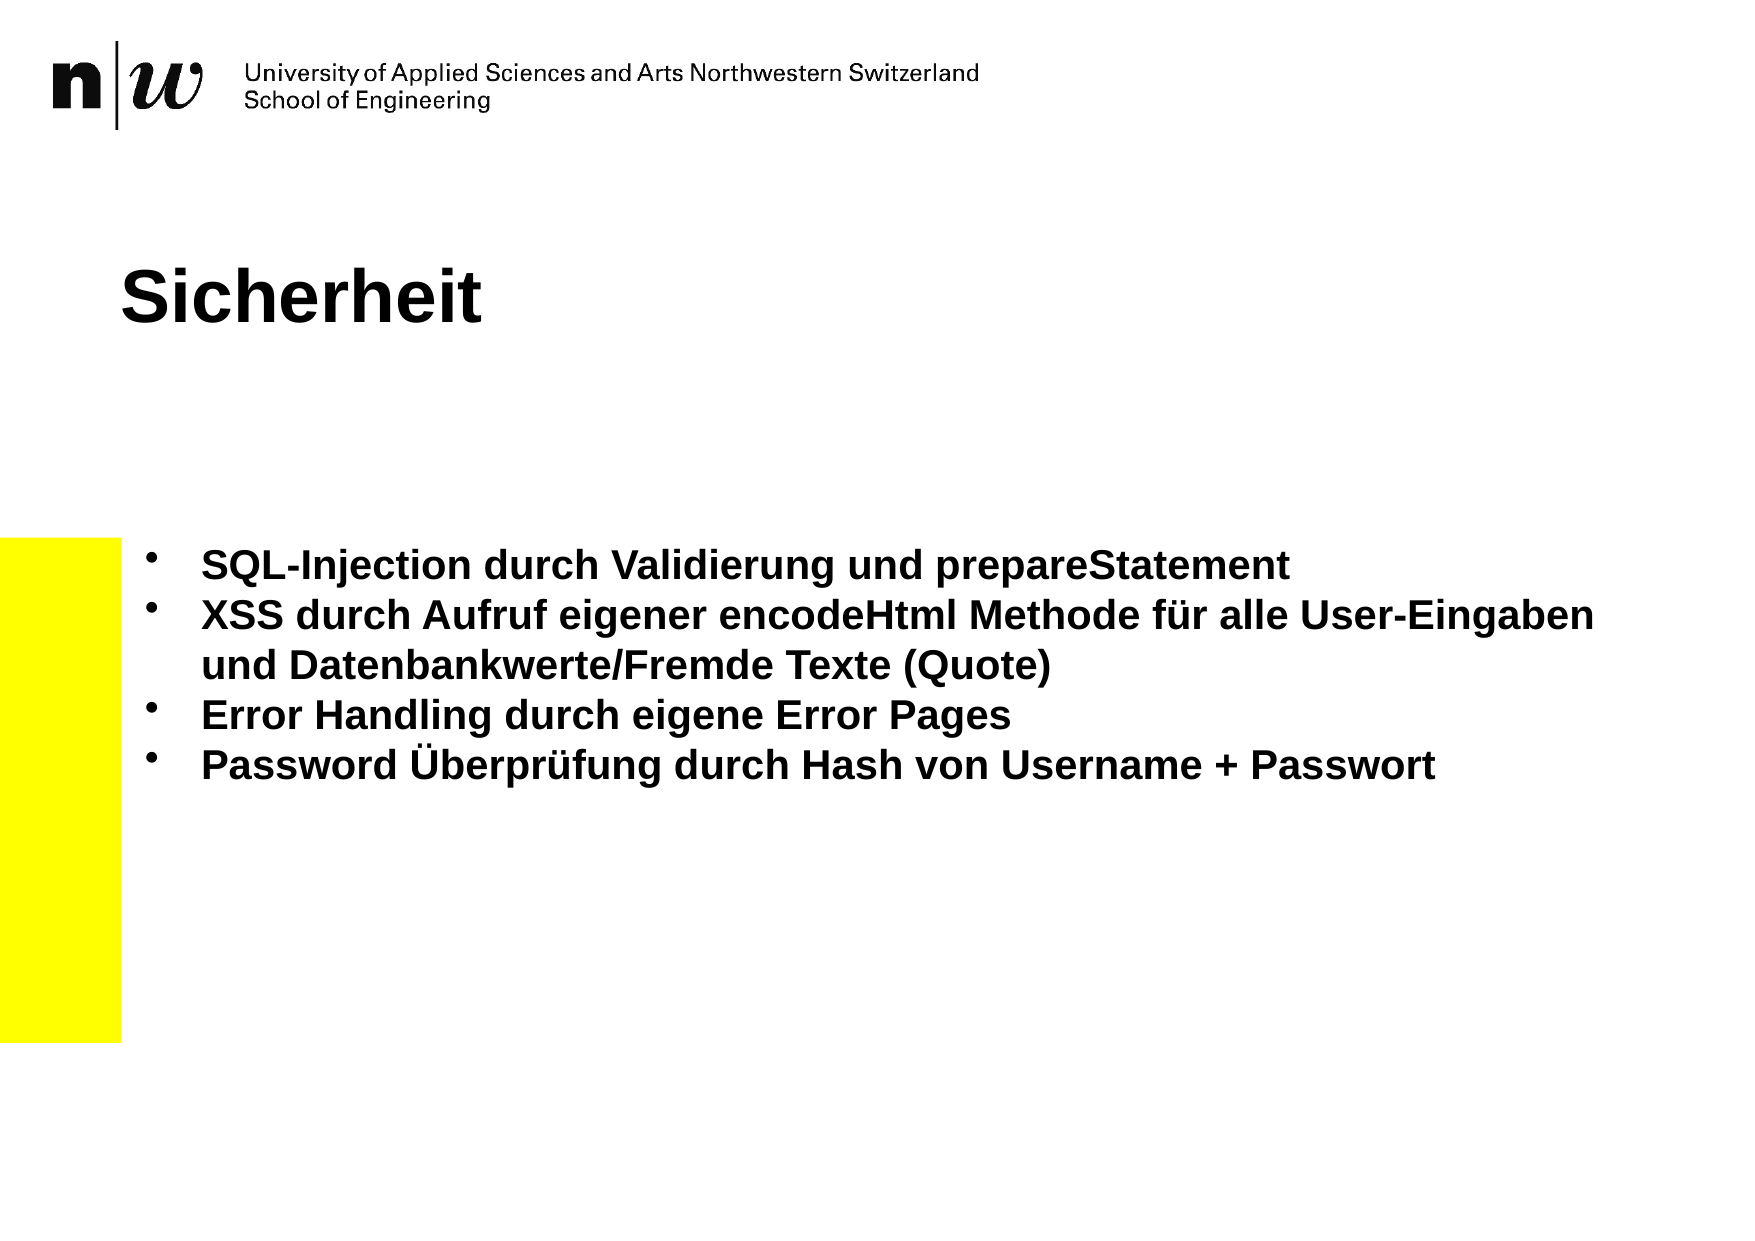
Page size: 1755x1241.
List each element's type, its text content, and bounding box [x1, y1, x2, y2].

picture [53, 41, 978, 130]
text_box SQL-Injection durch Validierung und prepareStatement XSS durch Aufruf eigener encodeHtml Methode für alle User-Eingaben und Datenbankwerte/Fremde Texte (Quote) Error Handling durch eigene Error Pages Password Überprüfung durch Hash von Username + Passwort [144, 537, 1657, 1043]
list [0, 537, 122, 1043]
title Sicherheit [120, 247, 1633, 307]
